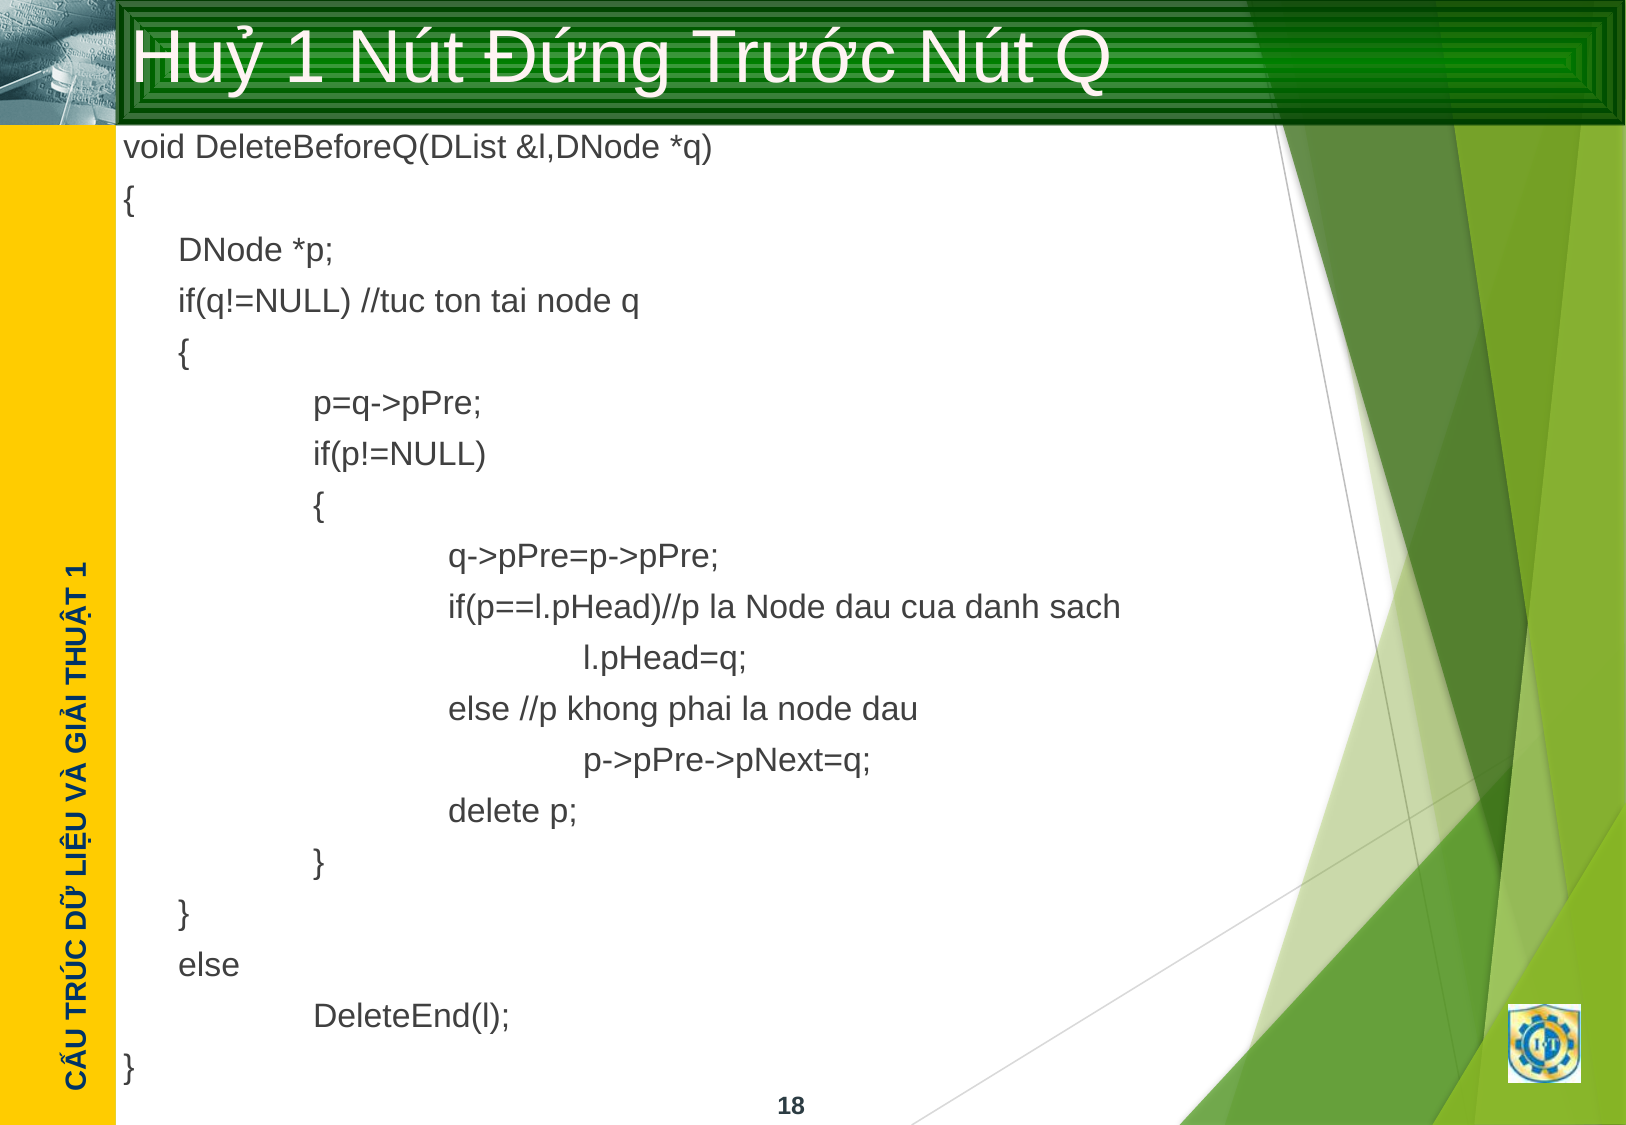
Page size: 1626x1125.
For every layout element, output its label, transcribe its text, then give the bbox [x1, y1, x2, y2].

title Huỷ 1 Nút Đứng Trước Nút Q [115, 0, 1625, 126]
picture [1508, 1004, 1581, 1083]
picture [0, 0, 115, 125]
list void DeleteBeforeQ(DList &l,DNode *q) { DNode *p; if(q!=NULL) //tuc ton tai node q { p=q->pPre; if(p!=NULL) { q->pPre=p->pPre; if(p==l.pHead)//p la Node dau cua danh sach l.pHead=q; else //p khong phai la node dau p->pPre->pNext=q; delete p; } } else DeleteEnd(l); } [108, 125, 1237, 1094]
